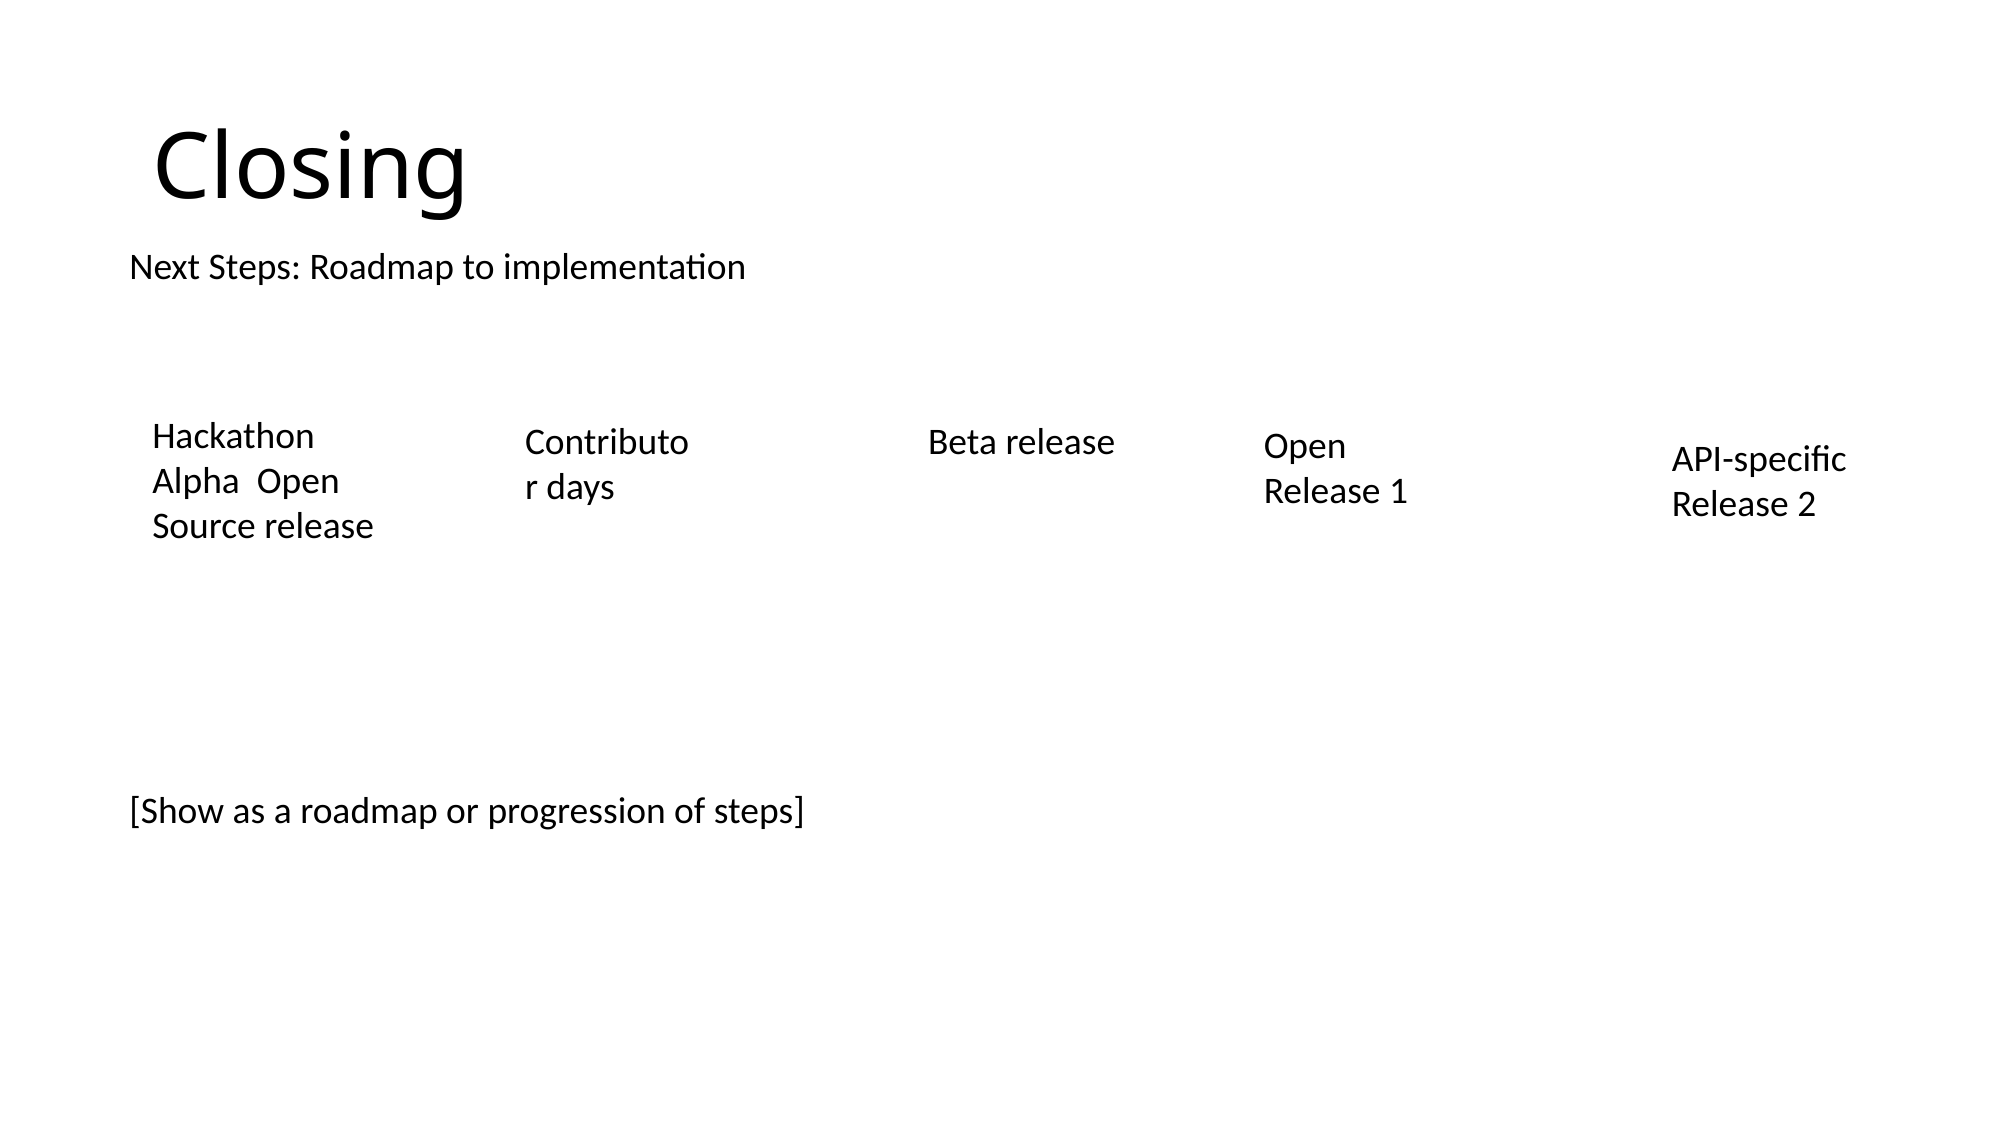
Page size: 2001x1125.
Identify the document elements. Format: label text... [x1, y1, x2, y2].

text_box [Show as a roadmap or progression of steps] [114, 778, 872, 839]
text_box Next Steps: Roadmap to implementation [114, 234, 872, 295]
title Closing [137, 59, 1863, 278]
text_box Open Release 1 [1248, 413, 1475, 519]
text_box Contributor days [510, 409, 716, 514]
text_box Hackathon Alpha Open Source release [137, 404, 426, 554]
text_box API-specific Release 2 [1657, 426, 1883, 532]
text_box Beta release [913, 409, 1139, 469]
